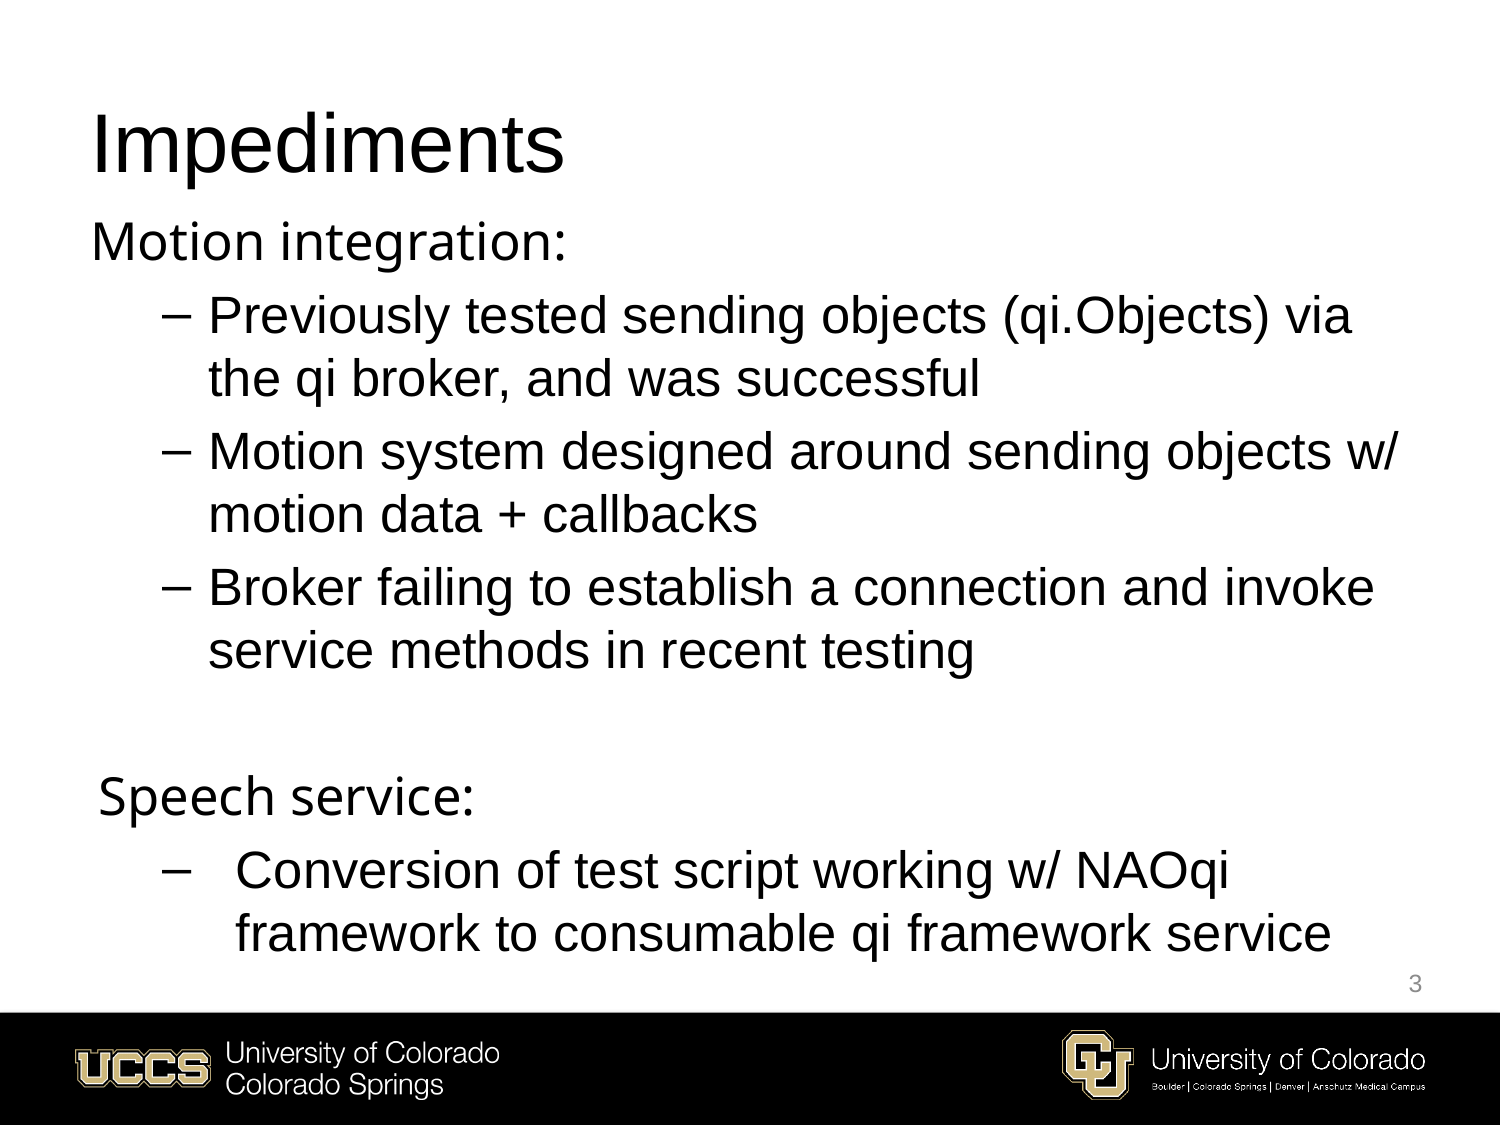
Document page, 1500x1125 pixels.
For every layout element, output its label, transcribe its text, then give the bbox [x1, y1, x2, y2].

list Motion integration: Previously tested sending objects (qi.Objects) via the qi broker, and was successful Motion system designed around sending objects w/ motion data + callbacks Broker failing to establish a connection and invoke service methods in recent testing Speech service: Conversion of test script working w/ NAOqi framework to consumable qi framework service [75, 200, 1425, 975]
title Impediments [75, 45, 1425, 200]
picture [75, 1041, 499, 1100]
slide_number 3 [1087, 952, 1438, 1013]
picture [1062, 1030, 1425, 1100]
